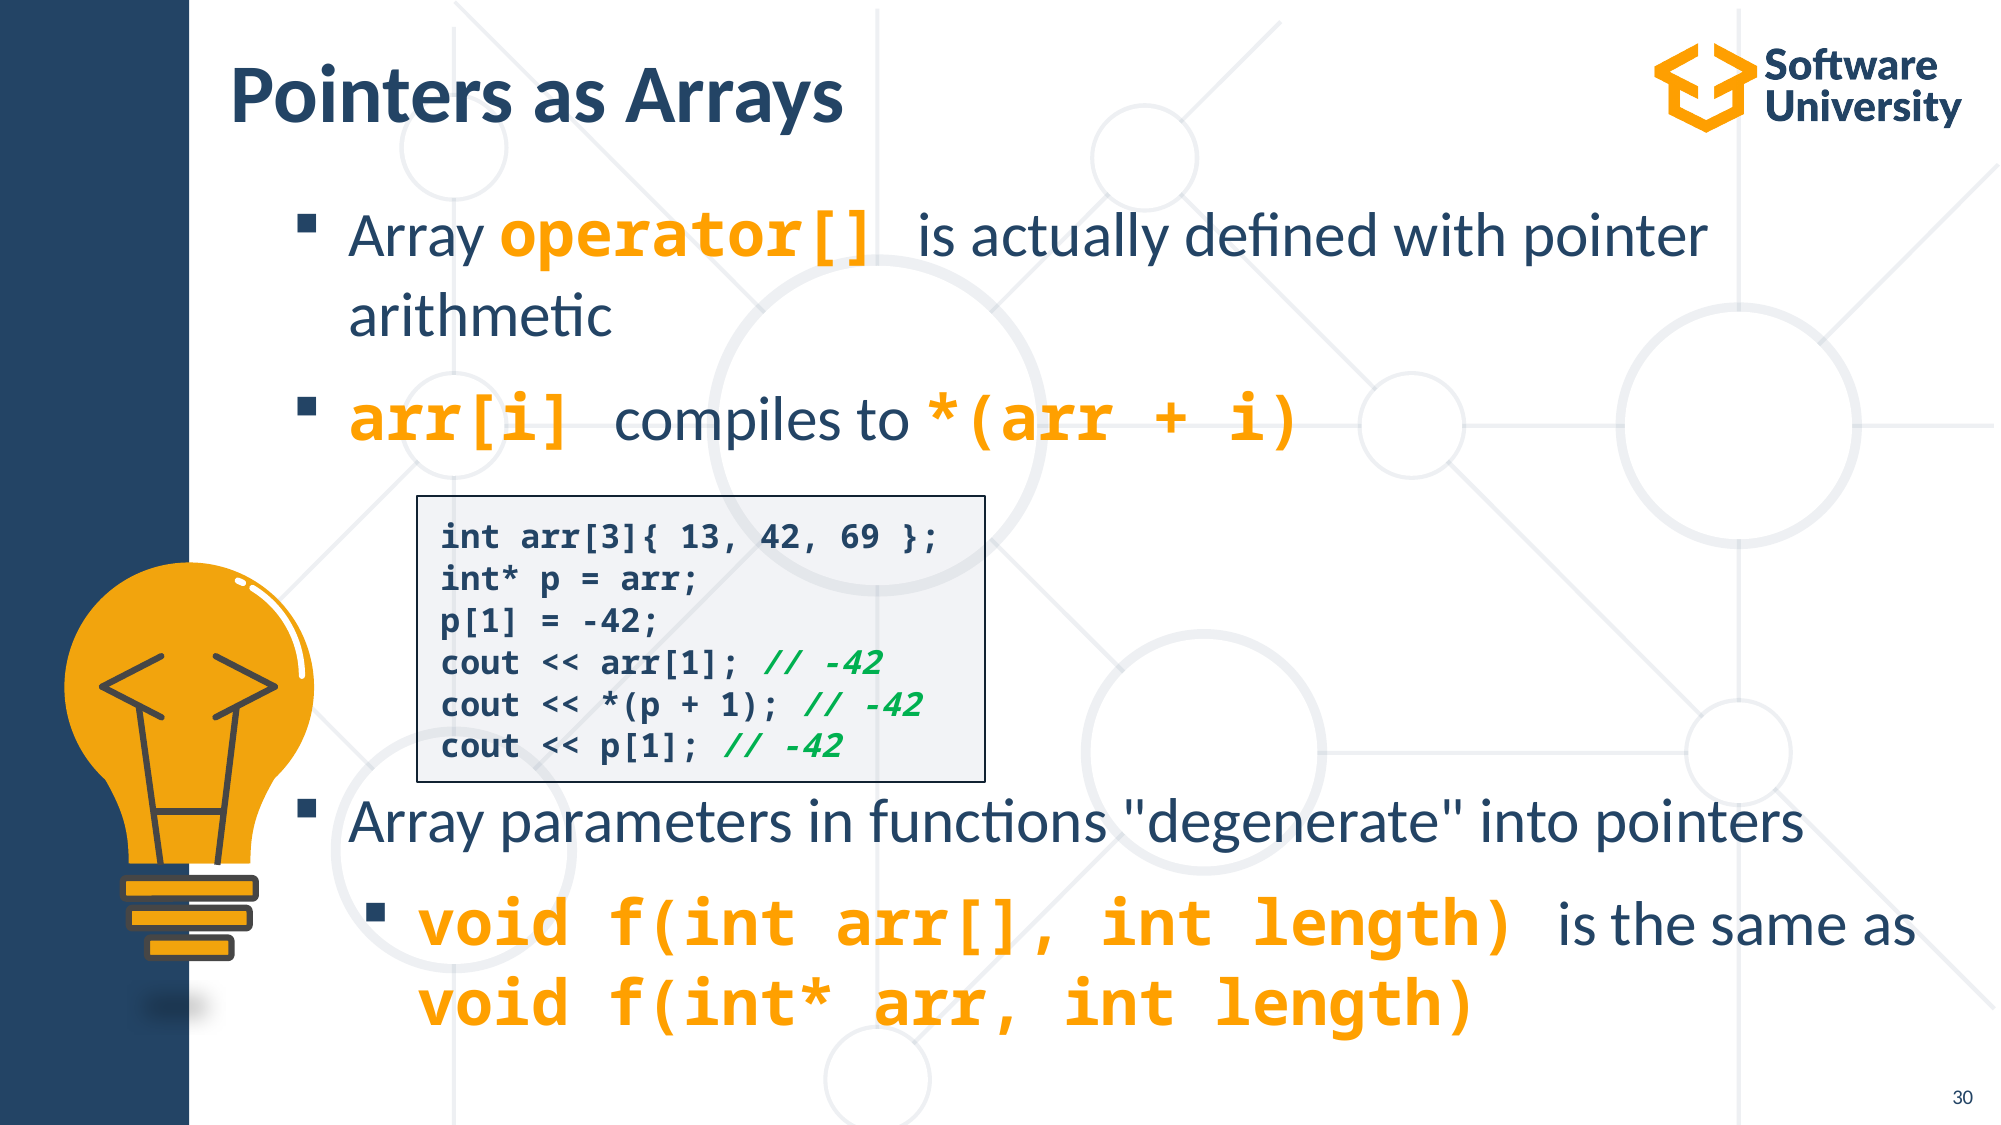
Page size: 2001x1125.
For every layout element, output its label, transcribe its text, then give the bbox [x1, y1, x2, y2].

picture [1641, 31, 1973, 145]
list Array operator[] is actually defined with pointer arithmetic arr[i] compiles to *(arr + i) Array parameters in functions "degenerate" into pointers void f(int arr[], int length) is the same as void f(int* arr, int length) [274, 183, 1968, 1094]
title Pointers as Arrays [212, 16, 1628, 162]
slide_number 30 [1927, 1067, 1989, 1117]
text_box int arr[3]{ 13, 42, 69 }; int* p = arr; p[1] = -42; cout << arr[1]; // -42 cout << *(p + 1); // -42 cout << p[1]; // -42 [416, 495, 986, 783]
